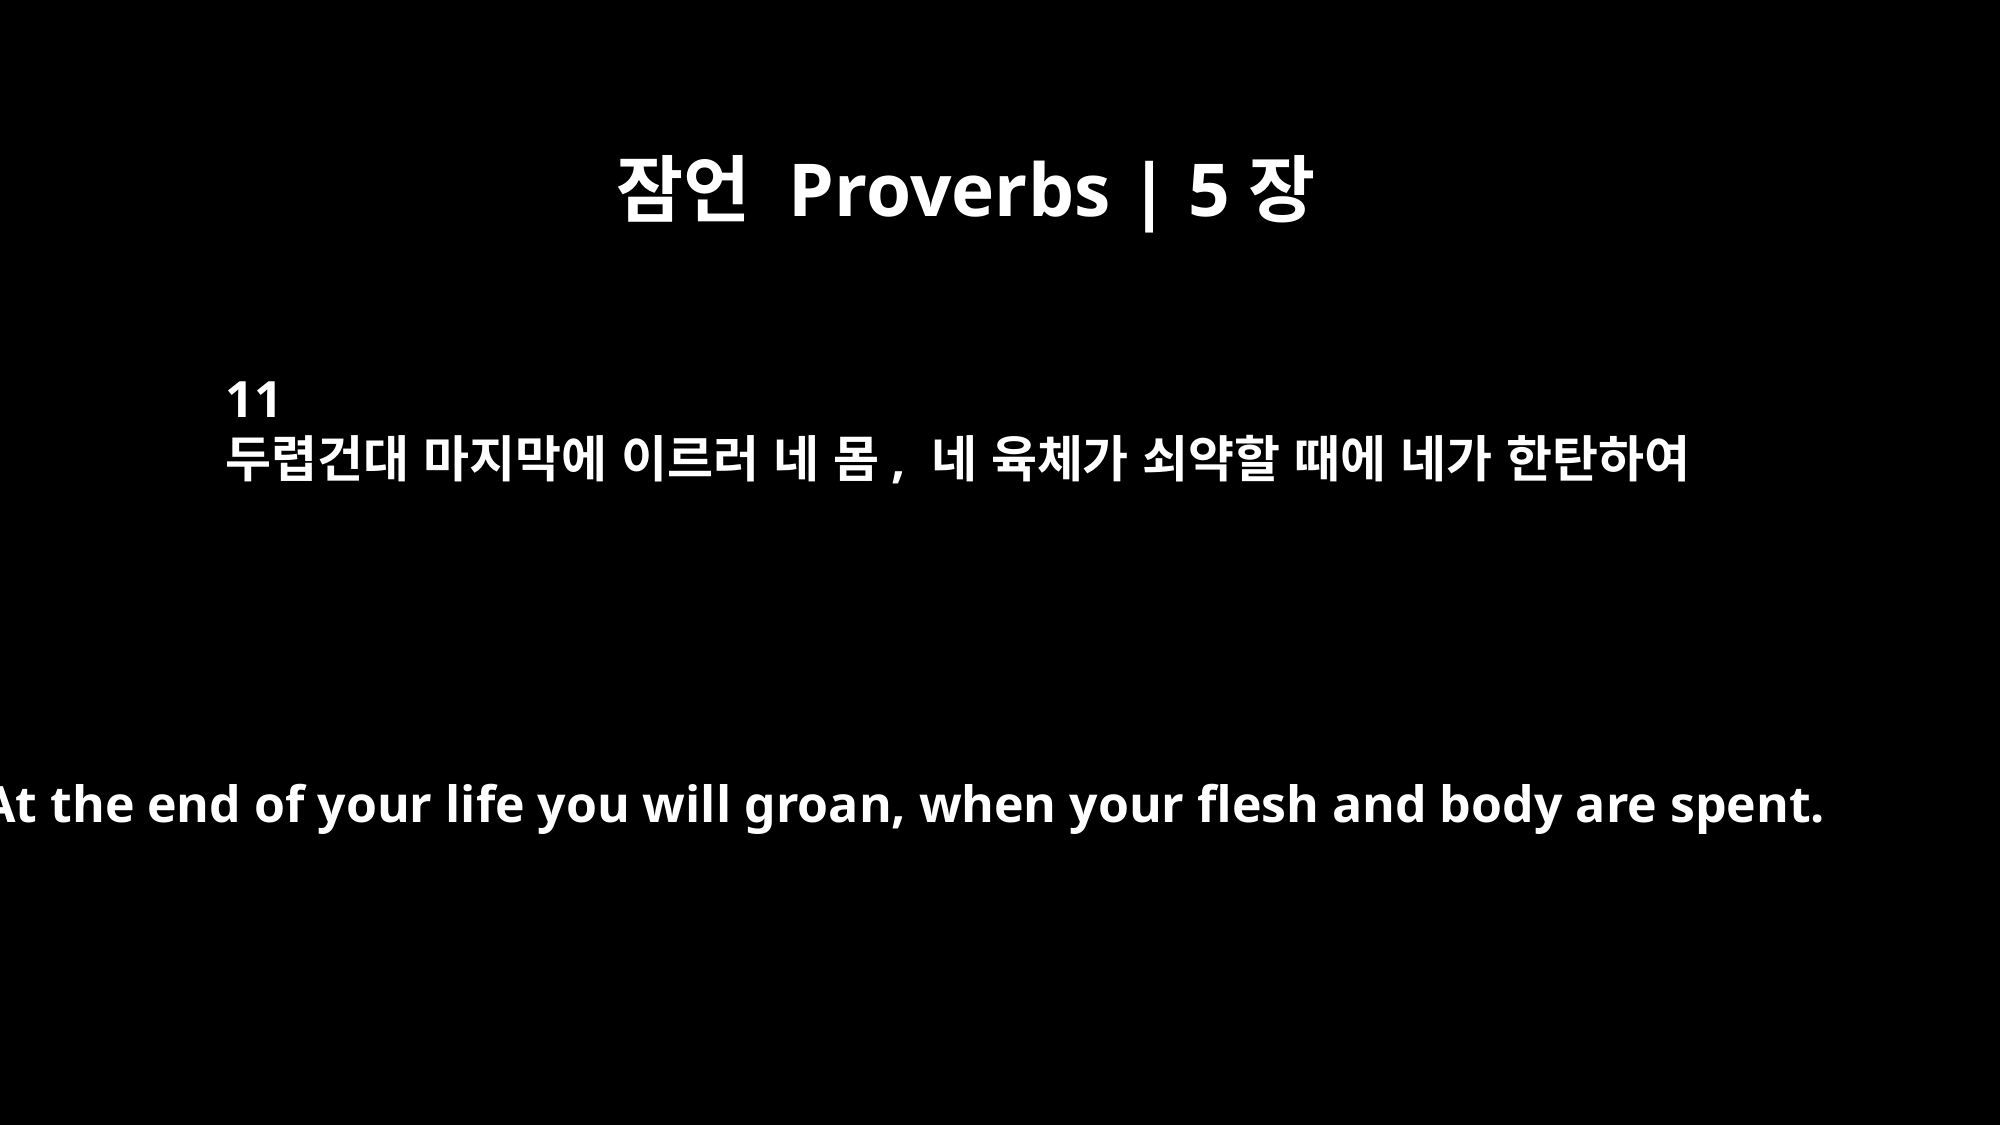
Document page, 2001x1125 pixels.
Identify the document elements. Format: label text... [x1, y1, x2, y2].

text_box At the end of your life you will groan, when your flesh and body are spent. [0, 764, 1841, 840]
text_box 잠언 Proverbs | 5장 [601, 136, 1331, 239]
text_box 11 두렵건대 마지막에 이르러 네 몸, 네 육체가 쇠약할 때에 네가 한탄하여 [211, 359, 1706, 495]
